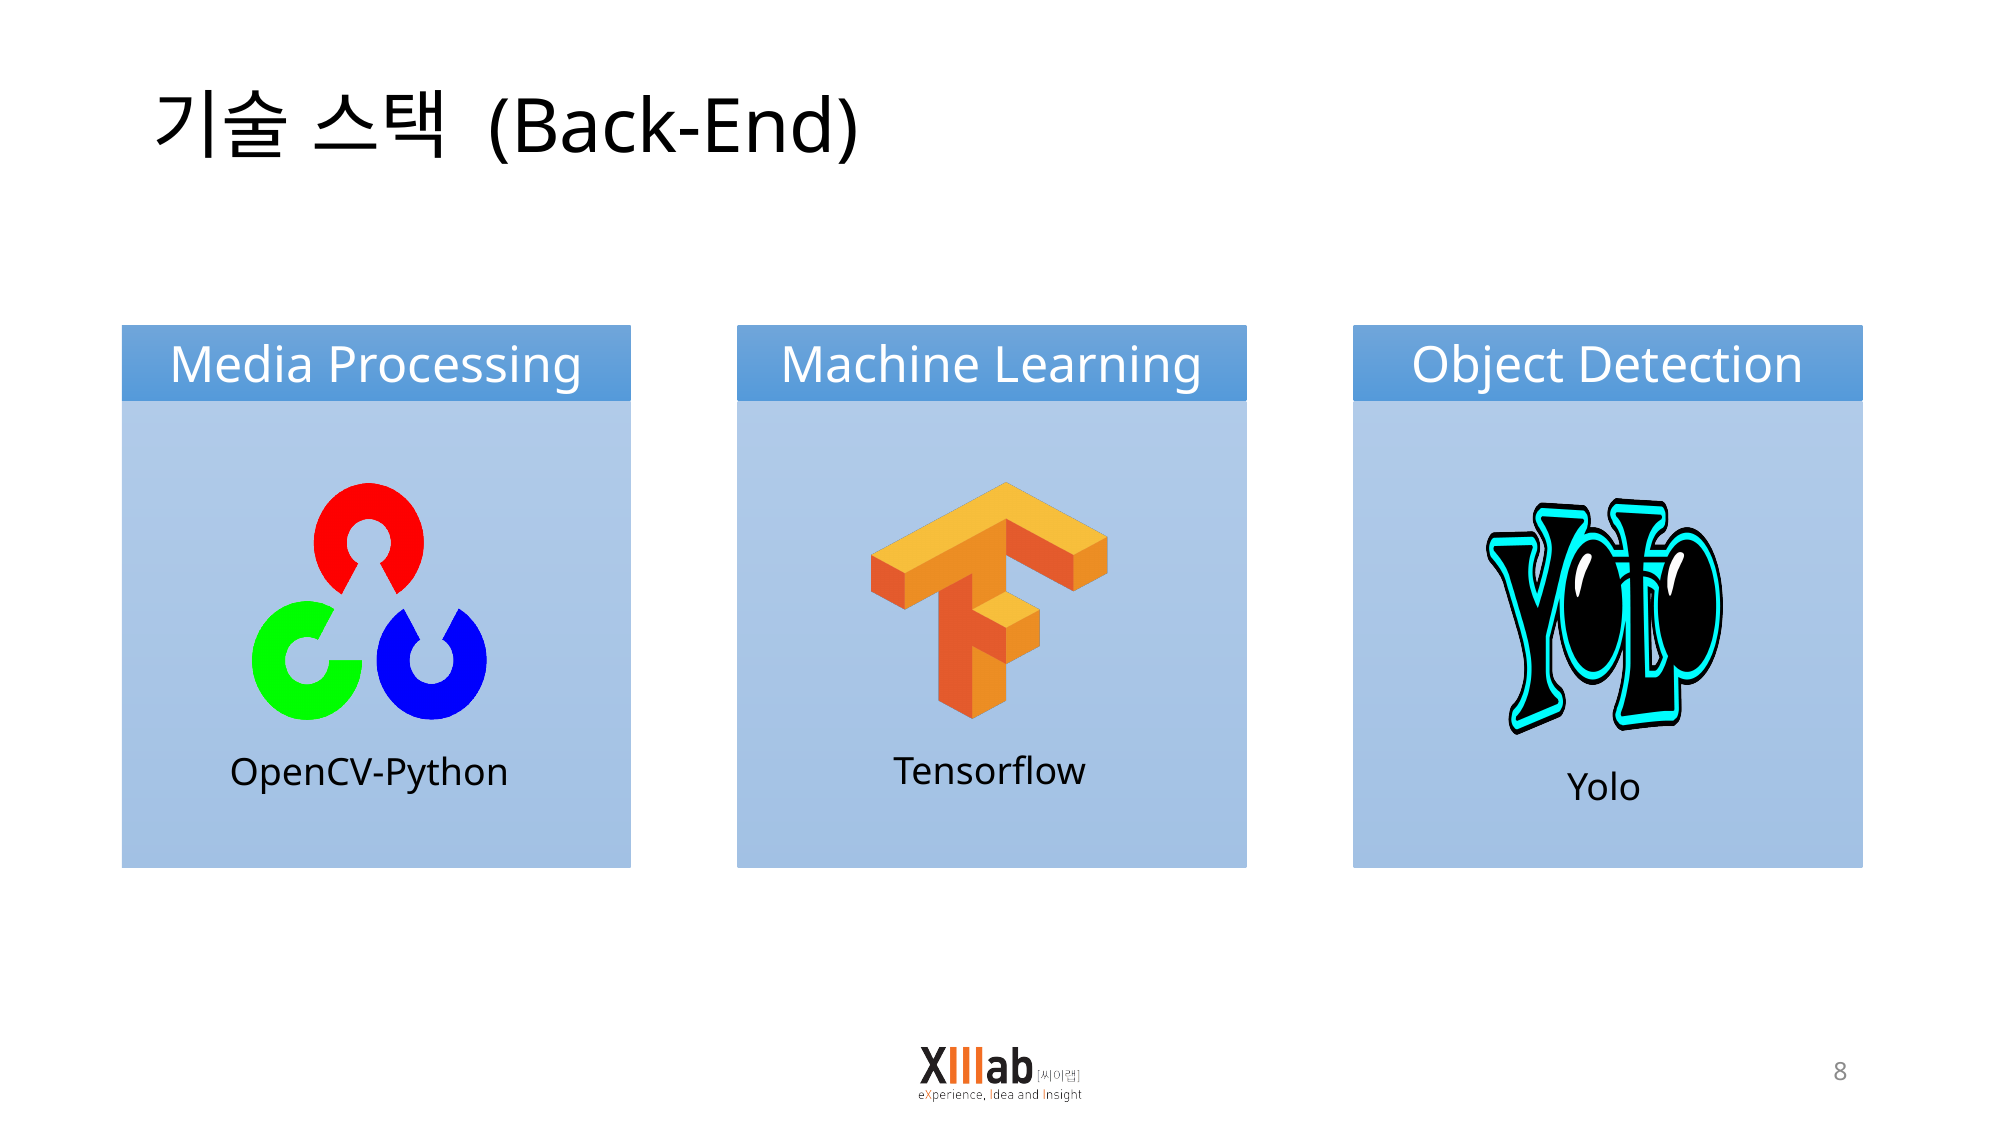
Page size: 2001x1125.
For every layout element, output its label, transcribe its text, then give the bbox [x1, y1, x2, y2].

picture [913, 1044, 1087, 1105]
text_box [1353, 325, 1863, 868]
title 기술 스택 (Back-End) [137, 59, 1863, 196]
slide_number 8 [1412, 1042, 1863, 1103]
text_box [121, 325, 631, 868]
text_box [737, 325, 1247, 868]
